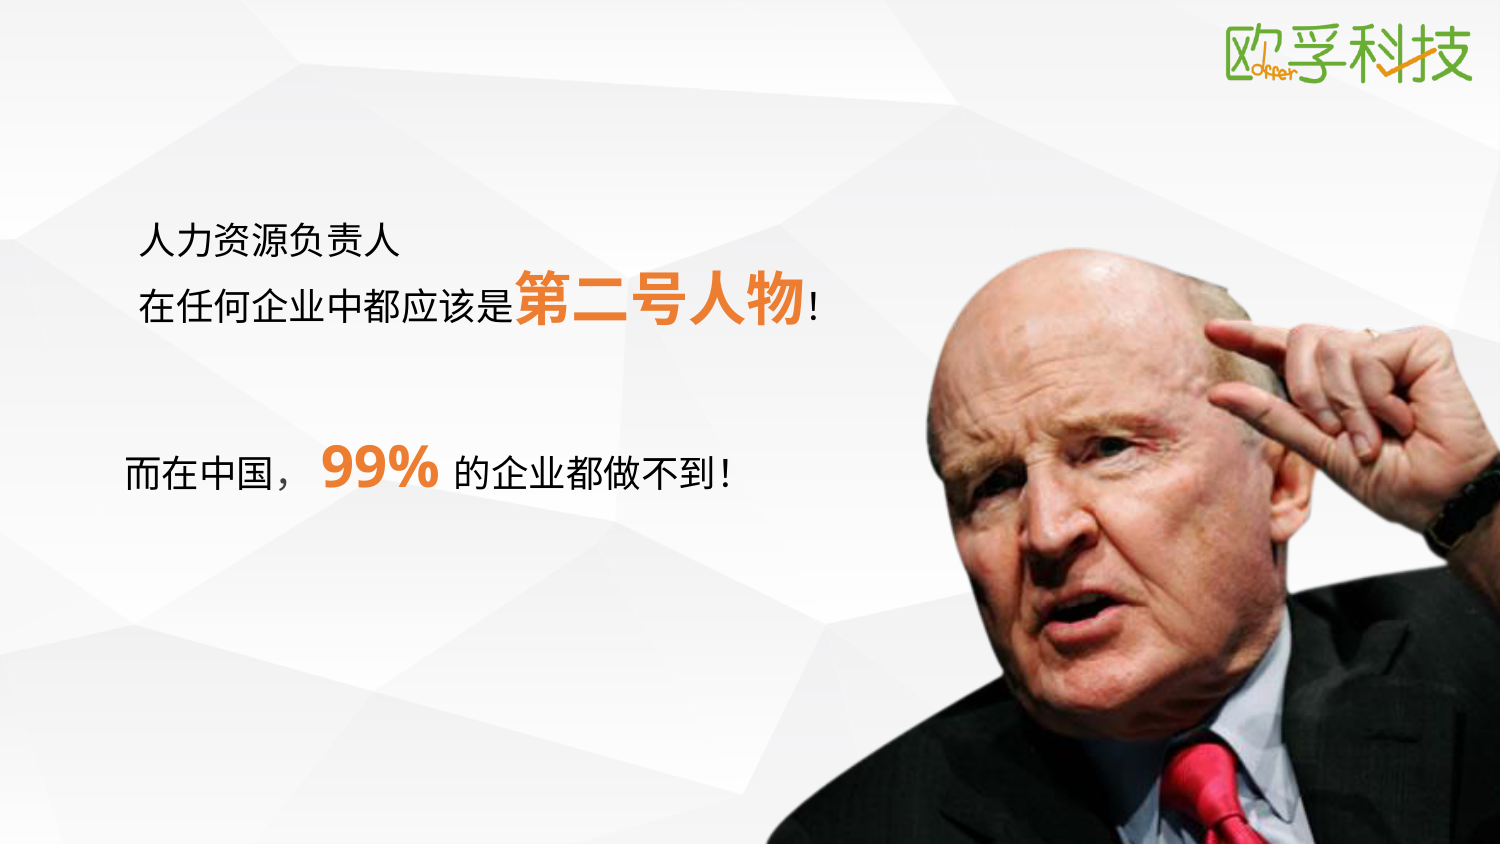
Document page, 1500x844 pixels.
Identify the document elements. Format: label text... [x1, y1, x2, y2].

picture [0, 0, 1500, 844]
text_box 人力资源负责人 在任何企业中都应该是第二号人物！ [123, 209, 1052, 339]
text_box 而在中国，99%的企业都做不到！ [109, 421, 565, 507]
